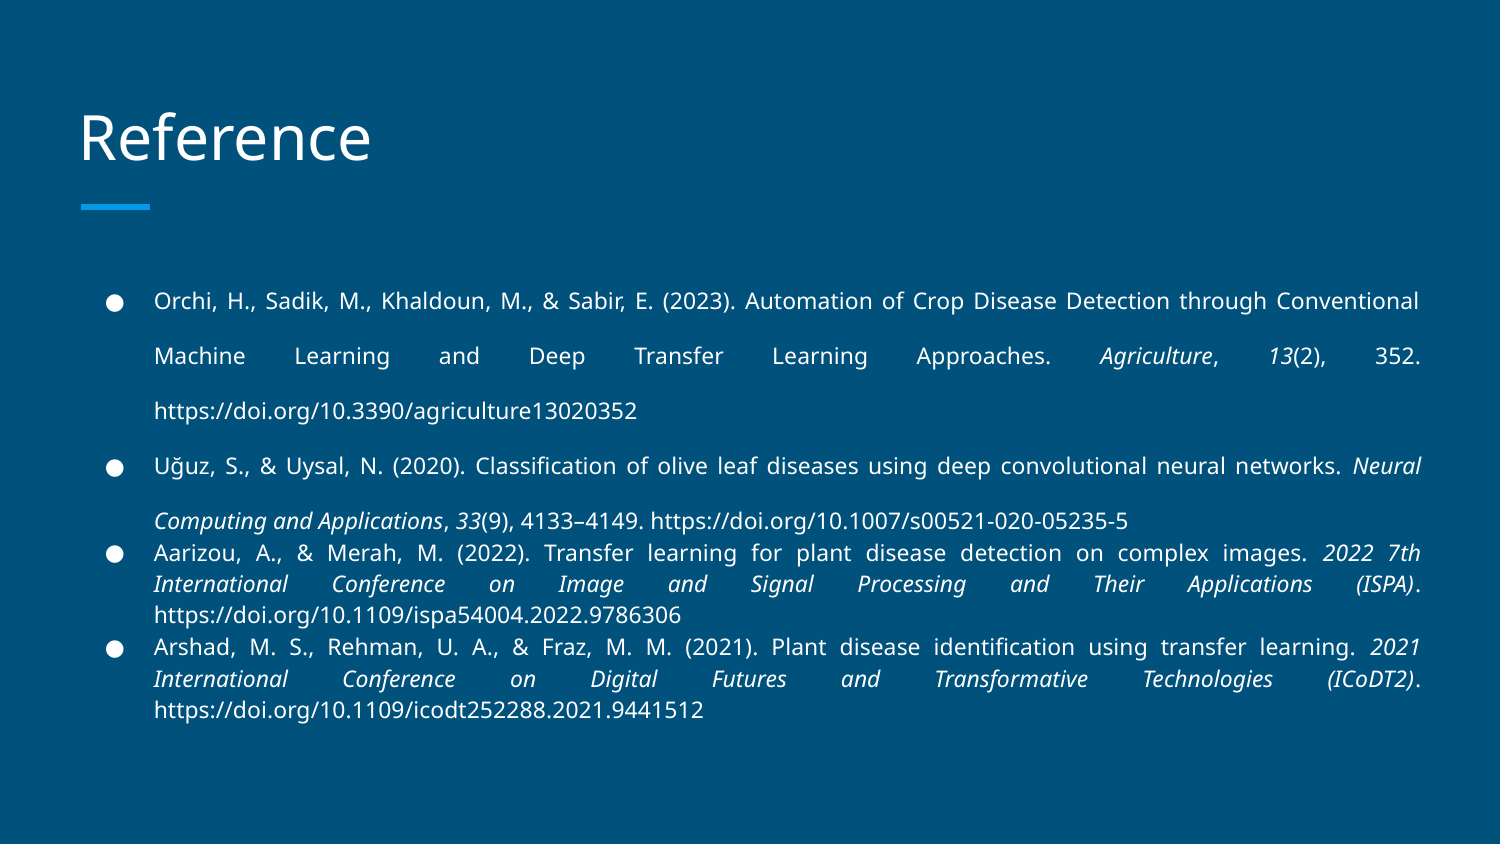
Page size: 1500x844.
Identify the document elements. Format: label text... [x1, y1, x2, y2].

list Orchi, H., Sadik, M., Khaldoun, M., & Sabir, E. (2023). Automation of Crop Disease Detection through Conventional Machine Learning and Deep Transfer Learning Approaches. Agriculture, 13(2), 352. https://doi.org/10.3390/agriculture13020352 Uğuz, S., & Uysal, N. (2020). Classification of olive leaf diseases using deep convolutional neural networks. Neural Computing and Applications, 33(9), 4133–4149. https://doi.org/10.1007/s00521-020-05235-5 Aarizou, A., & Merah, M. (2022). Transfer learning for plant disease detection on complex images. 2022 7th International Conference on Image and Signal Processing and Their Applications (ISPA). https://doi.org/10.1109/ispa54004.2022.9786306 Arshad, M. S., Rehman, U. A., & Fraz, M. M. (2021). Plant disease identification using transfer learning. 2021 International Conference on Digital Futures and Transformative Technologies (ICoDT2). https://doi.org/10.1109/icodt252288.2021.9441512 [63, 244, 1437, 750]
title Reference [63, 75, 1437, 188]
